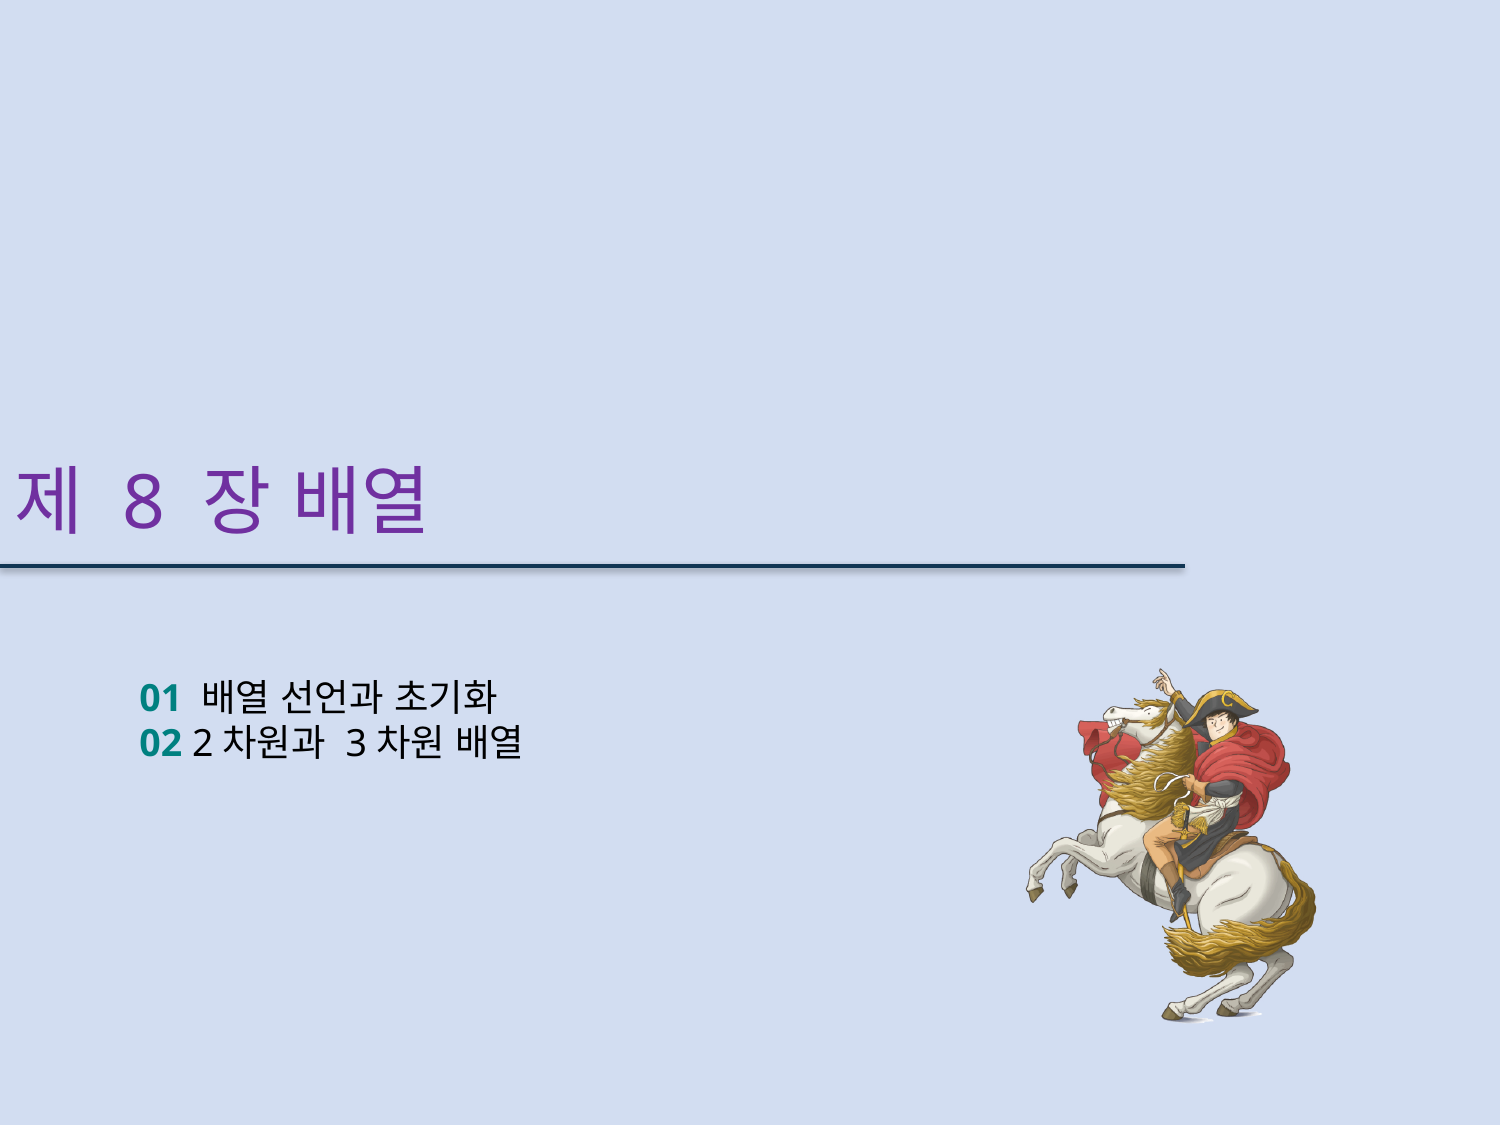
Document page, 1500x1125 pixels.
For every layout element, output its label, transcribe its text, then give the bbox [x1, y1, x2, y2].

text_box 제 8 장 배열 [0, 446, 446, 552]
picture [0, 0, 1500, 1125]
text_box 01 배열 선언과 초기화 02 2차원과 3차원 배열 [124, 666, 540, 771]
